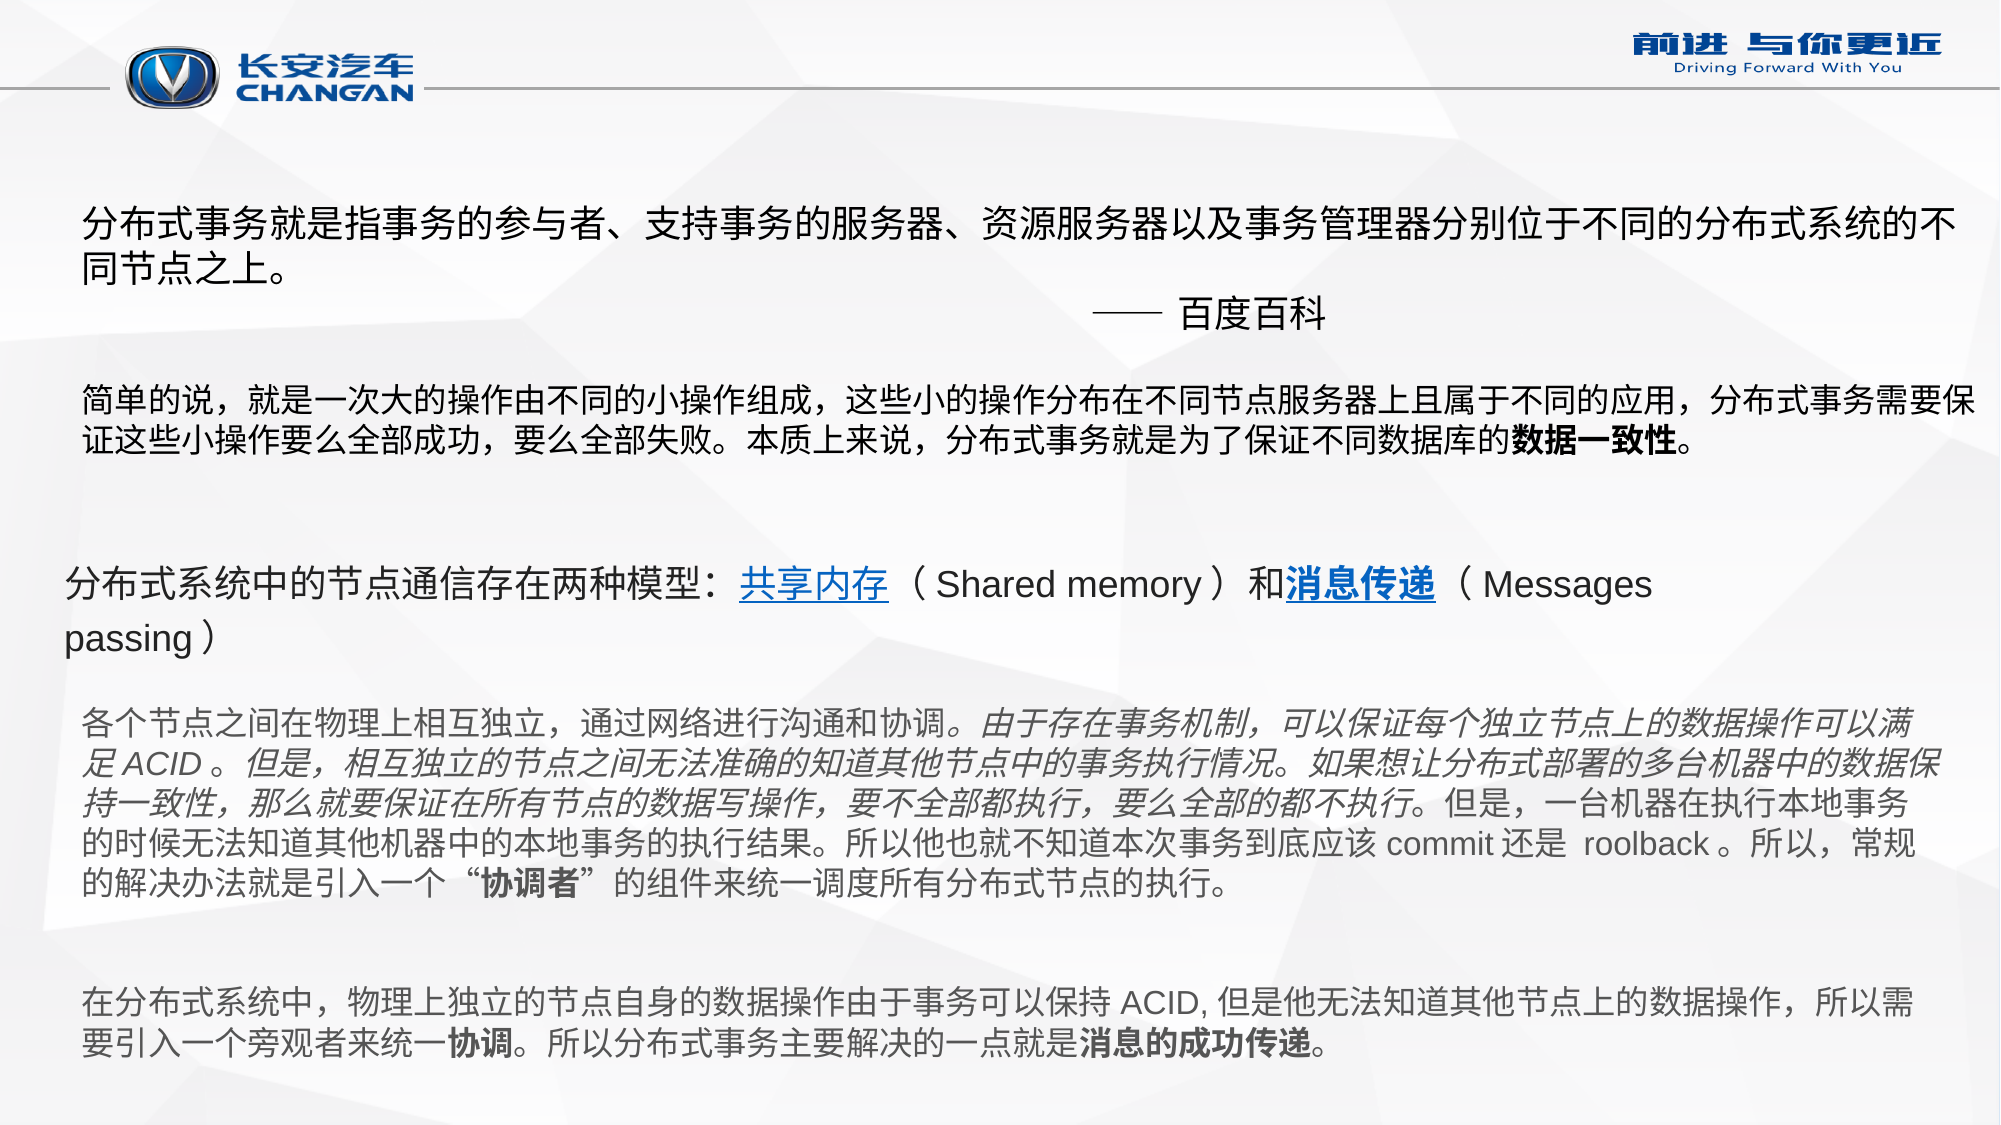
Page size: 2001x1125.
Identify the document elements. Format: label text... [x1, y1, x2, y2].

text_box 分布式系统中的节点通信存在两种模型：共享内存（Shared memory）和消息传递（Messages passing） [49, 552, 1828, 667]
text_box 分布式事务就是指事务的参与者、支持事务的服务器、资源服务器以及事务管理器分别位于不同的分布式系统的不同节点之上。 ——百度百科 简单的说，就是一次大的操作由不同的小操作组成，这些小的操作分布在不同节点服务器上且属于不同的应用，分布式事务需要保证这些小操作要么全部成功，要么全部失败。本质上来说，分布式事务就是为了保证不同数据库的数据一致性。 [66, 192, 2000, 467]
picture [0, 0, 2000, 1125]
text_box 各个节点之间在物理上相互独立，通过网络进行沟通和协调。由于存在事务机制，可以保证每个独立节点上的数据操作可以满足ACID。但是，相互独立的节点之间无法准确的知道其他节点中的事务执行情况。如果想让分布式部署的多台机器中的数据保持一致性，那么就要保证在所有节点的数据写操作，要不全部都执行，要么全部的都不执行。但是，一台机器在执行本地事务的时候无法知道其他机器中的本地事务的执行结果。所以他也就不知道本次事务到底应该commit还是 roolback。所以，常规的解决办法就是引入一个“协调者”的组件来统一调度所有分布式节点的执行。 在分布式系统中，物理上独立的节点自身的数据操作由于事务可以保持ACID,但是他无法知道其他节点上的数据操作，所以需要引入一个旁观者来统一协调。所以分布式事务主要解决的一点就是消息的成功传递。 [66, 655, 1956, 1109]
